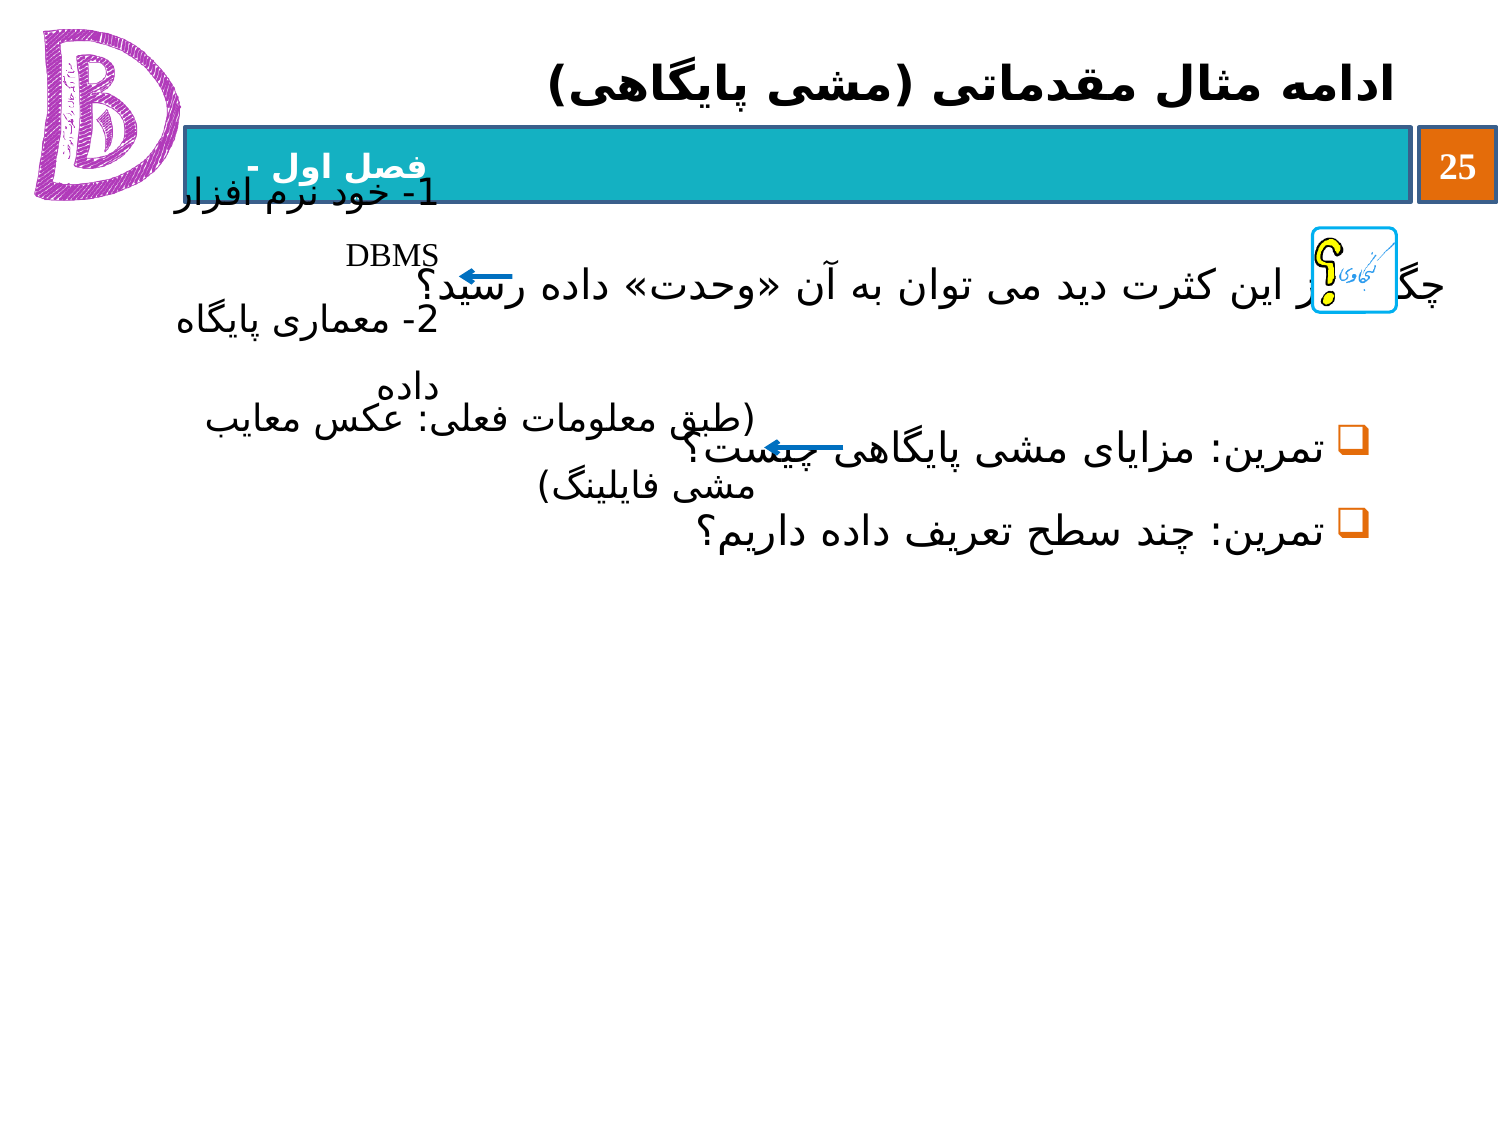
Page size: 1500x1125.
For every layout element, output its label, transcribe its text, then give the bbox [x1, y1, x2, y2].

picture [12, 21, 202, 212]
picture [1315, 230, 1394, 310]
title ادامه مثال مقدماتی (مشی پایگاهی) [237, 37, 1413, 125]
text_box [112, 232, 513, 321]
list چگونه از این کثرت دید می توان به آن «وحدت» داده رسید؟ تمرین: مزایای مشی پایگاهی چیست؟ تمرین: چند سطح تعریف داده داریم؟ [37, 224, 1463, 1088]
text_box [149, 394, 844, 483]
